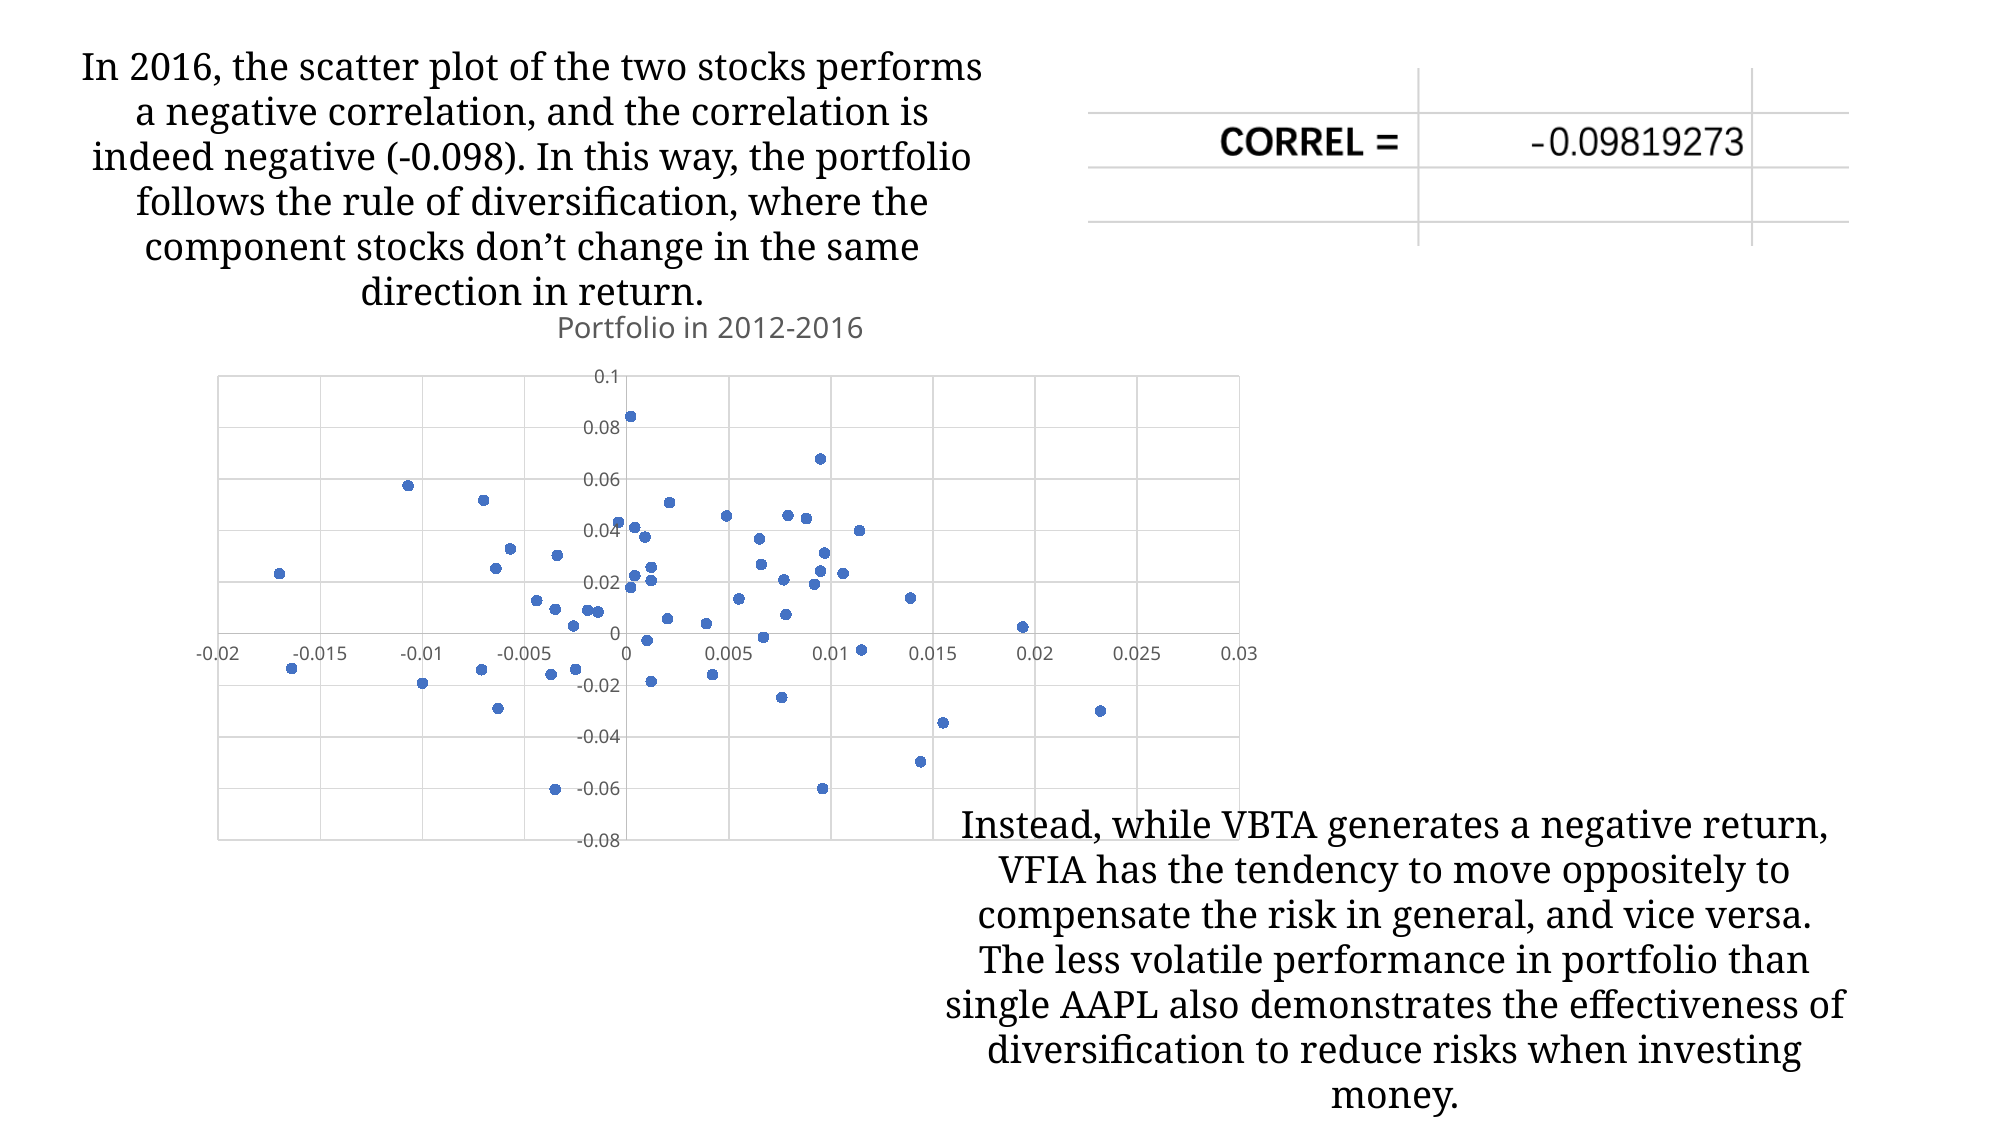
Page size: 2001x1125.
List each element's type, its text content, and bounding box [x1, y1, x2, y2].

chart [137, 278, 1284, 882]
text_box In 2016, the scatter plot of the two stocks performs a negative correlation, and the correlation is indeed negative (-0.098). In this way, the portfolio follows the rule of diversification, where the component stocks don’t change in the same direction in return. [65, 35, 1000, 321]
text_box Instead, while VBTA generates a negative return, VFIA has the tendency to move oppositely to compensate the risk in general, and vice versa. The less volatile performance in portfolio than single AAPL also demonstrates the effectiveness of diversification to reduce risks when investing money. [927, 793, 1863, 1124]
picture [1087, 68, 1849, 246]
